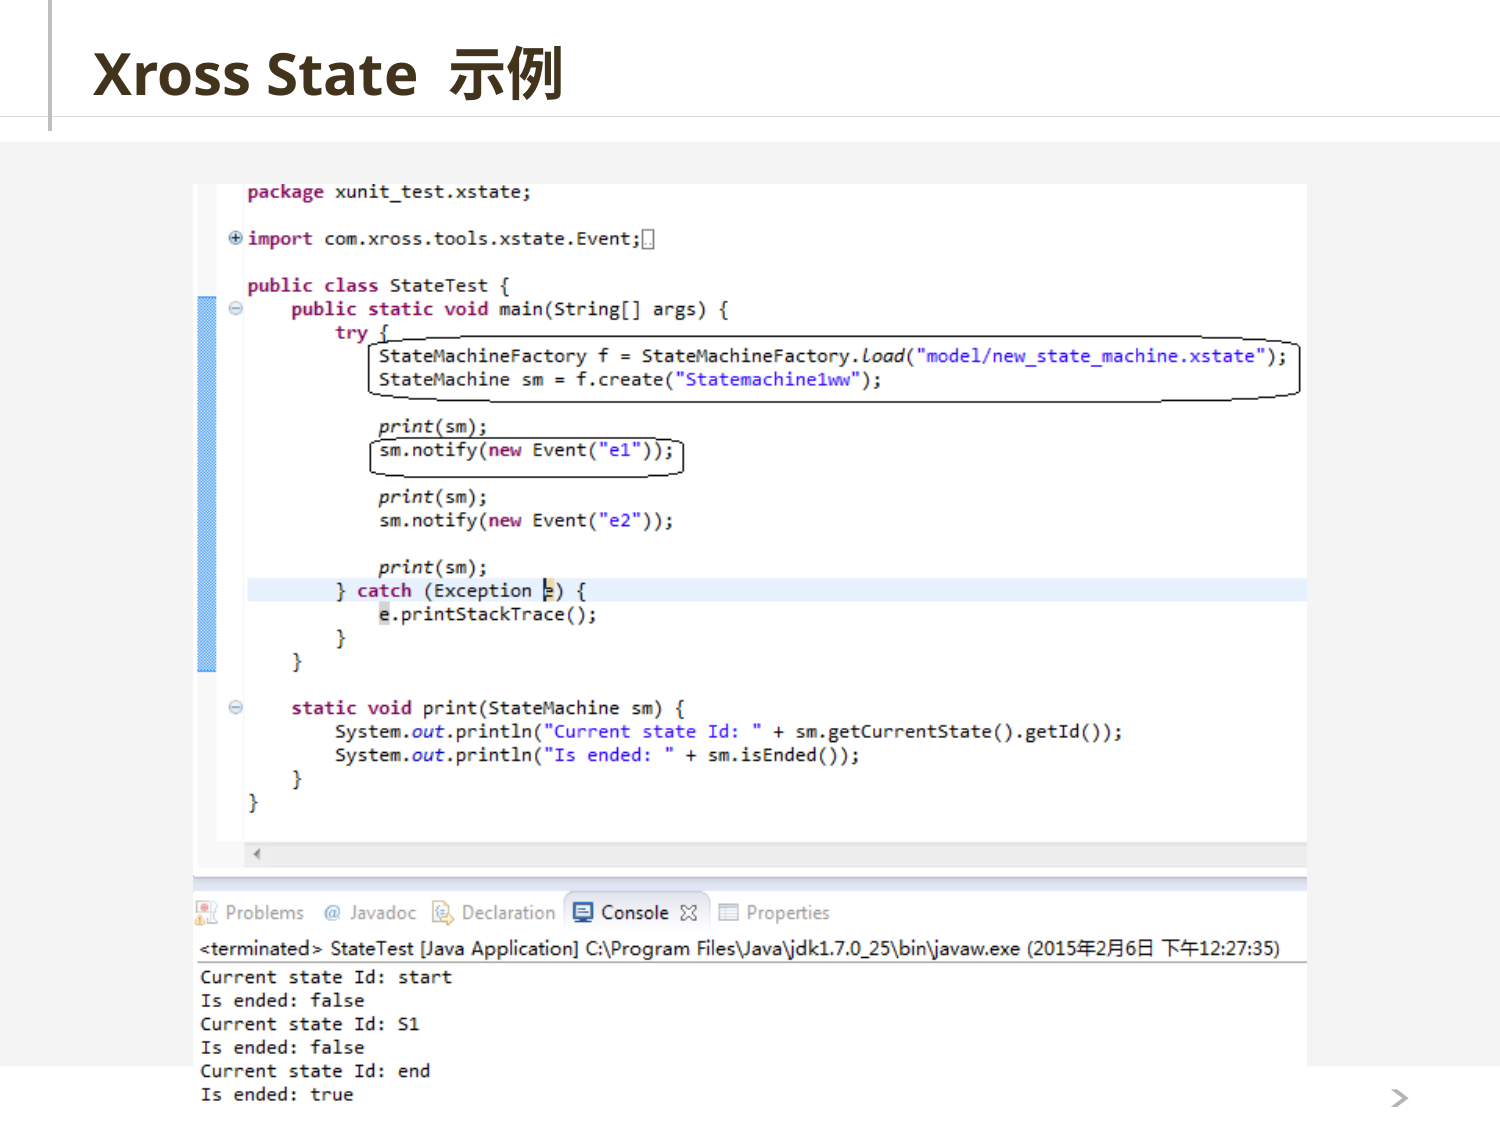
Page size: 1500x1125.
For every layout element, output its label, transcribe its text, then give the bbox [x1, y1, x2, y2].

picture [193, 184, 1307, 1115]
title Xross State 示例 [78, 22, 1104, 116]
